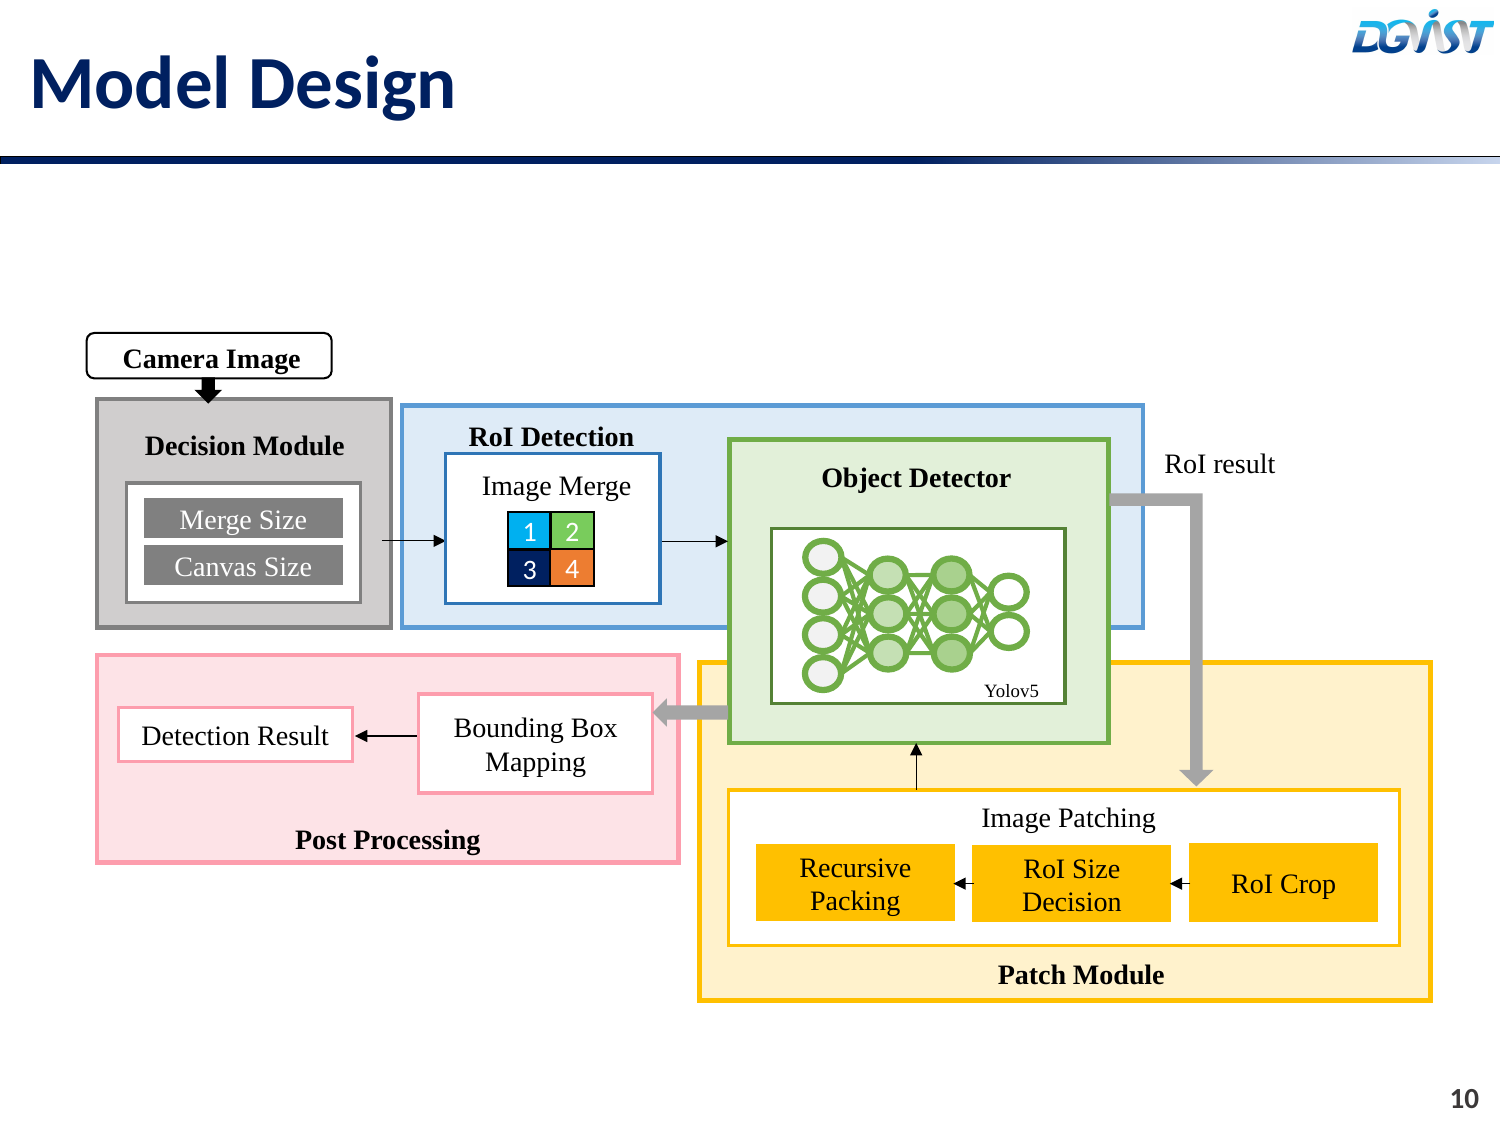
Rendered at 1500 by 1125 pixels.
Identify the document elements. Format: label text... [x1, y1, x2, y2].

picture [1352, 7, 1494, 55]
text_box Decision Module [129, 419, 376, 468]
text_box [771, 528, 1066, 704]
text_box [125, 482, 361, 604]
text_box Post Processing [280, 813, 496, 863]
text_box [804, 540, 1027, 691]
text_box [85, 331, 333, 380]
text_box Bounding Box Mapping [417, 693, 654, 794]
text_box [1109, 493, 1214, 787]
text_box Yolov5 [969, 671, 1067, 709]
text_box Merge Size [144, 499, 342, 538]
text_box 10 [1430, 1072, 1494, 1118]
text_box 1 [507, 511, 549, 549]
text_box Image Merge [467, 459, 647, 508]
text_box [652, 698, 729, 727]
text_box Patch Module [983, 949, 1180, 998]
text_box [1110, 506, 1144, 628]
text_box RoI Detection [453, 411, 650, 453]
text_box RoI Size Decision [973, 846, 1171, 921]
text_box 2 [549, 511, 595, 548]
text_box Recursive Packing [756, 845, 954, 921]
text_box [401, 541, 729, 628]
text_box [729, 438, 1110, 744]
text_box [401, 404, 1144, 541]
text_box [445, 453, 661, 605]
text_box 3 [507, 549, 549, 587]
text_box [698, 661, 1432, 1002]
text_box 4 [549, 548, 595, 587]
text_box [96, 398, 392, 628]
text_box Object Detector [806, 451, 1034, 501]
text_box RoI result [1149, 437, 1291, 487]
text_box [194, 377, 223, 404]
text_box Model Design [14, 19, 1440, 139]
text_box Image Patching [966, 791, 1172, 841]
text_box [96, 654, 679, 864]
text_box [0, 155, 1500, 165]
text_box RoI Crop [1189, 844, 1378, 921]
text_box [727, 789, 1401, 947]
text_box Canvas Size [144, 545, 342, 584]
text_box Detection Result [117, 706, 353, 762]
